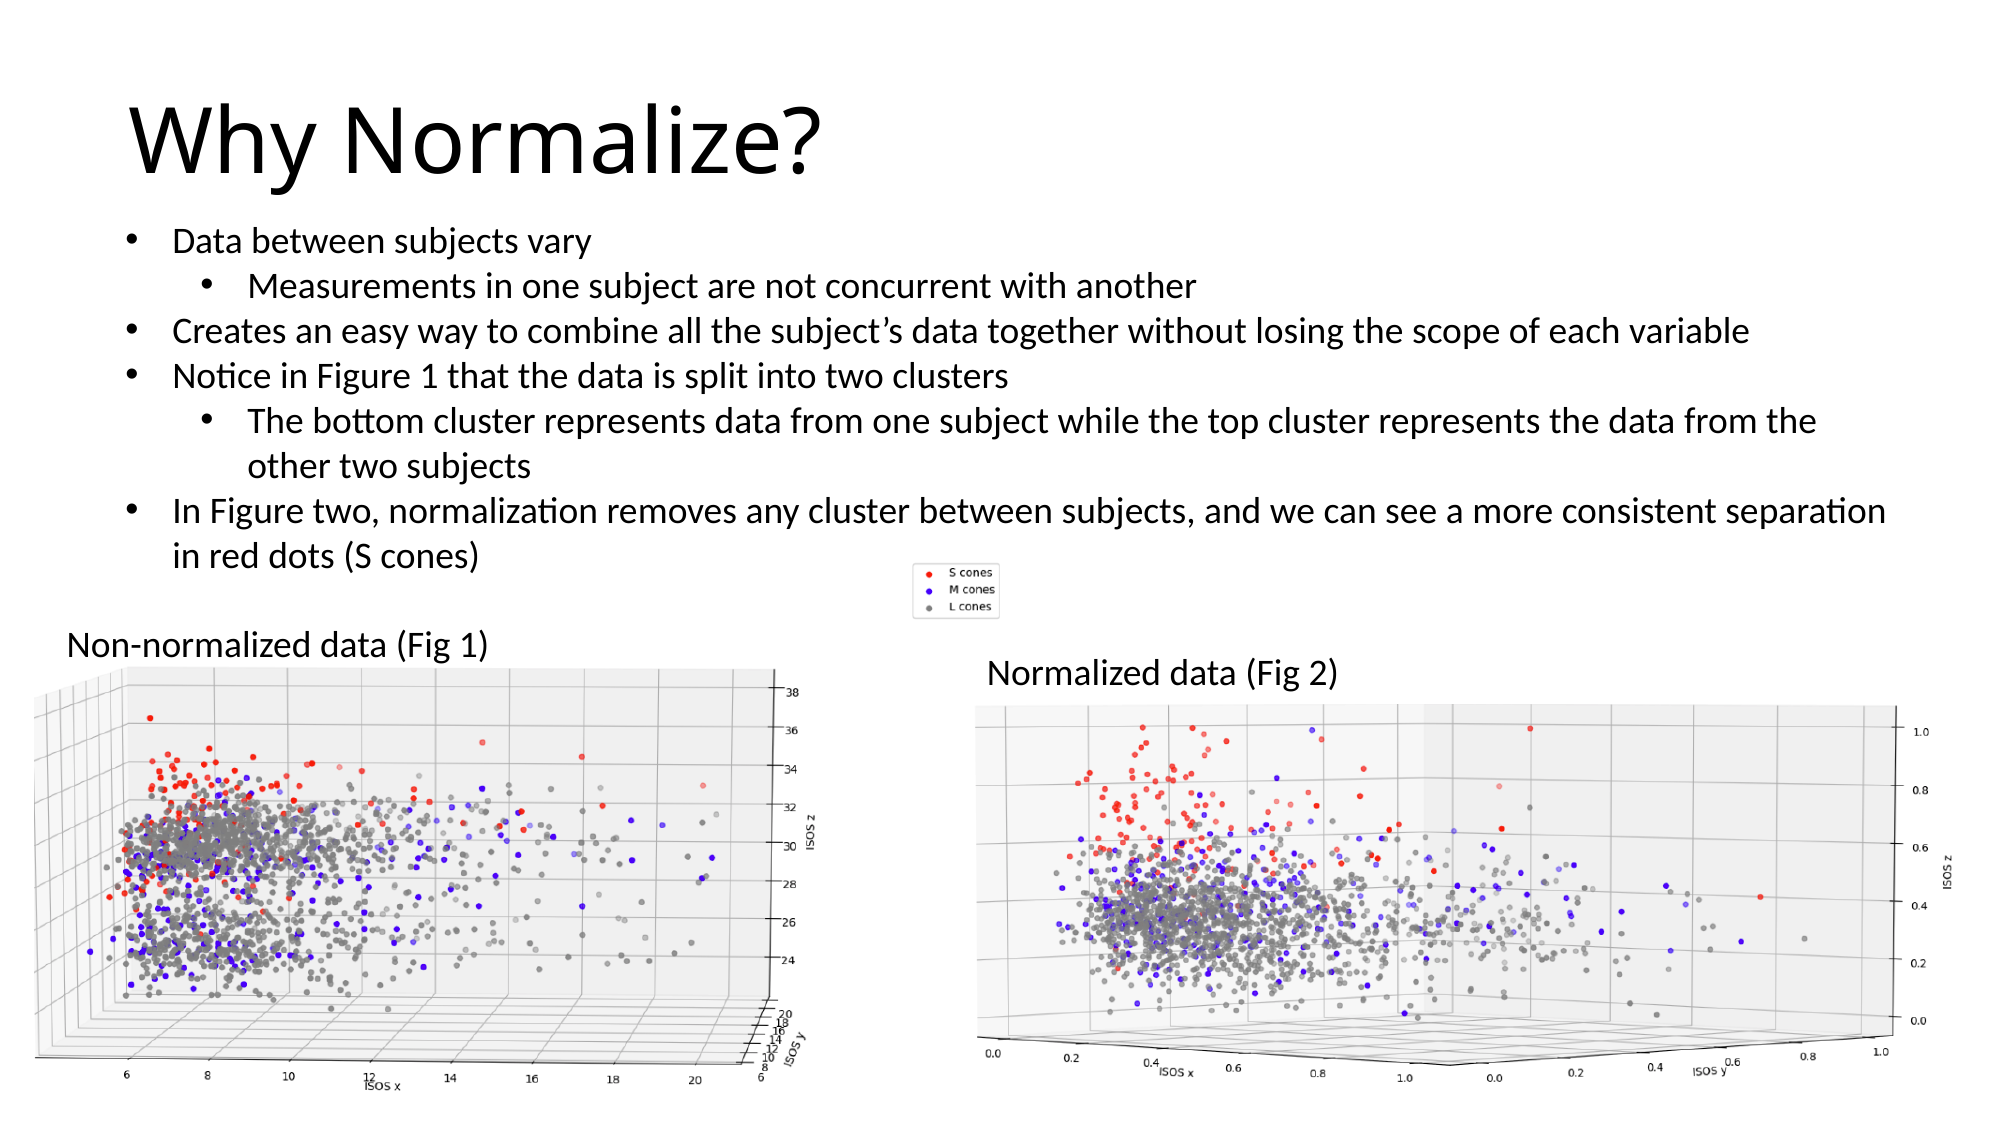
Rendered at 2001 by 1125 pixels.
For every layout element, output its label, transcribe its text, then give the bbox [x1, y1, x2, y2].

text_box Data between subjects vary Measurements in one subject are not concurrent with another Creates an easy way to combine all the subject’s data together without losing the scope of each variable Notice in Figure 1 that the data is split into two clusters The bottom cluster represents data from one subject while the top cluster represents the data from the other two subjects In Figure two, normalization removes any cluster between subjects, and we can see a more consistent separation in red dots (S cones) [110, 208, 1923, 584]
picture [34, 562, 1956, 1094]
text_box Normalized data (Fig 2) [1000, 640, 1536, 701]
title Why Normalize? [113, 34, 1839, 208]
